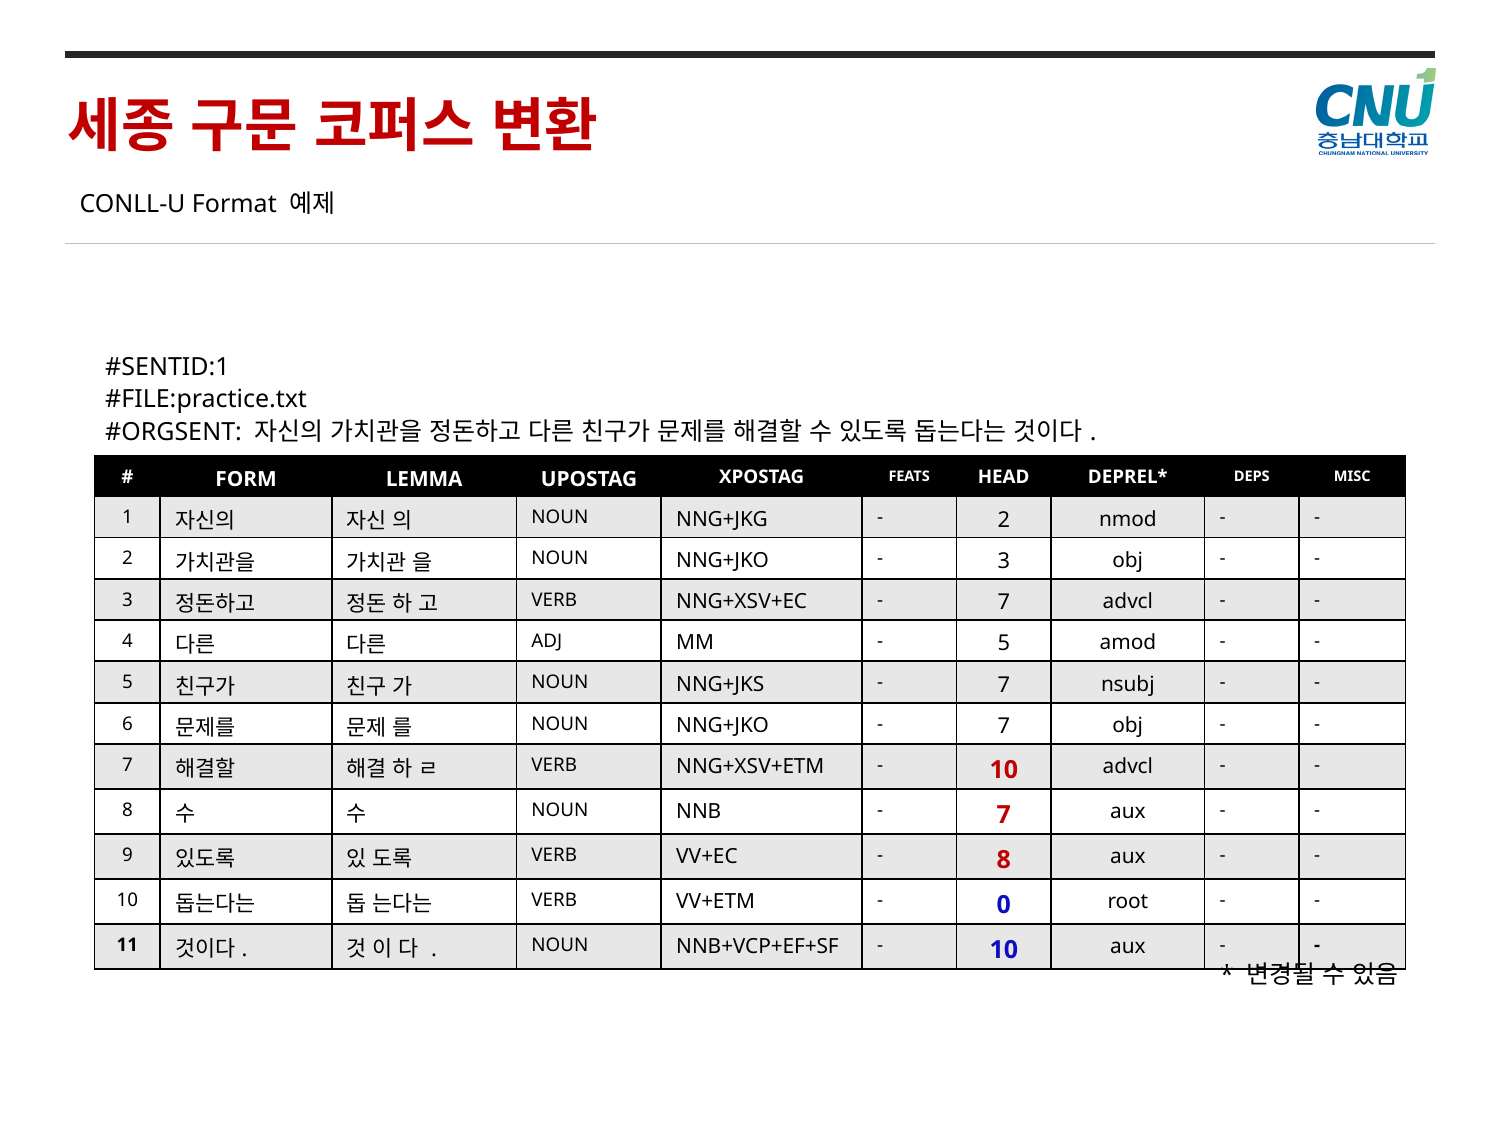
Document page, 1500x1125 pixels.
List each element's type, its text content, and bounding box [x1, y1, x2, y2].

table_header LEMMA [333, 457, 516, 495]
table_cell obj [1052, 538, 1204, 578]
table_cell VV+EC [662, 835, 861, 878]
table_header XPOSTAG [662, 457, 861, 495]
table_cell VERB [517, 835, 660, 878]
table_cell nsubj [1052, 662, 1204, 702]
table_cell 4 [95, 621, 159, 660]
table_cell aux [1052, 790, 1204, 833]
table_cell - [1300, 580, 1405, 619]
table_cell 5 [957, 621, 1050, 660]
table_cell - [1205, 580, 1298, 619]
table_cell - [1205, 745, 1298, 788]
table_cell VV+ETM [662, 880, 861, 923]
table_cell ADJ [517, 621, 660, 660]
table_cell NNB+VCP+EF+SF [662, 925, 861, 968]
table_cell 정돈하고 [161, 580, 331, 619]
table_cell NOUN [517, 925, 660, 968]
table_cell root [1052, 880, 1204, 923]
table_cell 있도록 [161, 835, 331, 878]
table_cell 8 [95, 790, 159, 833]
table_cell 3 [95, 580, 159, 619]
table_cell - [1205, 925, 1298, 950]
table_cell - [1205, 662, 1298, 702]
table_cell 8 [957, 835, 1050, 878]
table_cell - [1300, 662, 1405, 702]
table_cell NOUN [517, 704, 660, 743]
table_cell 친구 가 [333, 662, 516, 702]
table_cell - [1300, 704, 1405, 743]
table_cell - [1300, 621, 1405, 660]
table_cell nmod [1052, 497, 1204, 537]
table_cell - [1300, 835, 1405, 878]
table_cell - [1300, 745, 1405, 788]
table_cell 7 [957, 790, 1050, 833]
table_cell aux [1052, 925, 1204, 968]
table_cell advcl [1052, 580, 1204, 619]
table_cell 돕는다는 [161, 880, 331, 923]
table_cell - [863, 925, 956, 968]
table_cell 2 [95, 538, 159, 578]
table_cell advcl [1052, 745, 1204, 788]
table_cell - [863, 835, 956, 878]
table_cell VERB [517, 580, 660, 619]
picture [1316, 67, 1436, 155]
table_cell - [1205, 880, 1298, 923]
table_cell 2 [957, 497, 1050, 537]
table_cell - [1205, 538, 1298, 578]
table_cell - [1205, 790, 1298, 833]
table_cell - [1205, 704, 1298, 743]
table_cell - [863, 497, 956, 537]
table_cell MM [662, 621, 861, 660]
table_cell 10 [957, 745, 1050, 788]
table_cell 7 [957, 662, 1050, 702]
table_cell - [1300, 790, 1405, 833]
table_cell 자신 의 [333, 497, 516, 537]
table_cell 10 [957, 925, 1050, 968]
table_cell - [863, 704, 956, 743]
table_cell NNG+JKG [662, 497, 861, 537]
table_header MISC [1300, 457, 1405, 495]
table_cell obj [1052, 704, 1204, 743]
table_cell 정돈 하 고 [333, 580, 516, 619]
table_cell 7 [957, 580, 1050, 619]
table_cell - [863, 790, 956, 833]
table_cell VERB [517, 880, 660, 923]
table_cell - [1300, 497, 1405, 537]
table_header DEPS [1205, 457, 1298, 495]
table_cell - [1205, 621, 1298, 660]
table_cell 자신의 [161, 497, 331, 537]
table_cell 6 [95, 704, 159, 743]
table_cell 7 [95, 745, 159, 788]
table_cell NNG+XSV+ETM [662, 745, 861, 788]
table_cell - [1300, 538, 1405, 578]
table_header DEPREL* [1052, 457, 1204, 495]
table_cell NOUN [517, 538, 660, 578]
table_cell 다른 [333, 621, 516, 660]
table_cell 다른 [161, 621, 331, 660]
table_cell 문제를 [161, 704, 331, 743]
table_cell NNG+JKS [662, 662, 861, 702]
table_cell - [1300, 880, 1405, 923]
table_cell 0 [957, 880, 1050, 923]
table_cell - [1300, 925, 1405, 950]
table_cell 가치관 을 [333, 538, 516, 578]
table_cell 11 [95, 925, 159, 968]
table_cell 수 [161, 790, 331, 833]
table_cell - [863, 745, 956, 788]
table_cell - [863, 538, 956, 578]
table_cell - [863, 621, 956, 660]
table_header FEATS [863, 457, 956, 495]
table_cell 5 [95, 662, 159, 702]
table_header UPOSTAG [517, 457, 660, 495]
table_cell - [863, 580, 956, 619]
table_header HEAD [957, 457, 1050, 495]
table_cell - [863, 662, 956, 702]
table_cell 있 도록 [333, 835, 516, 878]
table_cell - [863, 880, 956, 923]
table_cell - [1205, 835, 1298, 878]
table_cell VERB [517, 745, 660, 788]
table_cell 9 [95, 835, 159, 878]
table_cell 1 [95, 497, 159, 537]
text_box * 변경될 수 있음 [1205, 950, 1421, 996]
table_cell - [1205, 497, 1298, 537]
table_cell NNB [662, 790, 861, 833]
table_cell amod [1052, 621, 1204, 660]
table_cell NNG+JKO [662, 538, 861, 578]
table_cell 7 [957, 704, 1050, 743]
table_cell 3 [957, 538, 1050, 578]
text_box #SENTID:1 #FILE:practice.txt #ORGSENT: 자신의 가치관을 정돈하고 다른 친구가 문제를 해결할 수 있도록 돕는다는 것이다. [53, 267, 1483, 1020]
table_cell 것 이 다 . [333, 925, 516, 968]
table_cell NNG+XSV+EC [662, 580, 861, 619]
table_cell aux [1052, 835, 1204, 878]
table_cell 친구가 [161, 662, 331, 702]
table_cell NOUN [517, 790, 660, 833]
text_box 세종 구문 코퍼스 변환 [53, 80, 1187, 166]
table_header # [95, 457, 159, 495]
text_box CONLL-U Format 예제 [64, 176, 1199, 225]
table_cell 수 [333, 790, 516, 833]
table_header FORM [161, 457, 331, 495]
table_cell 10 [95, 880, 159, 923]
table_cell 문제 를 [333, 704, 516, 743]
table_cell NNG+JKO [662, 704, 861, 743]
table_cell 것이다. [161, 925, 331, 968]
table_cell 해결 하 ㄹ [333, 745, 516, 788]
table_cell NOUN [517, 662, 660, 702]
table_cell NOUN [517, 497, 660, 537]
table_cell 가치관을 [161, 538, 331, 578]
table_cell 해결할 [161, 745, 331, 788]
table_cell 돕 는다는 [333, 880, 516, 923]
